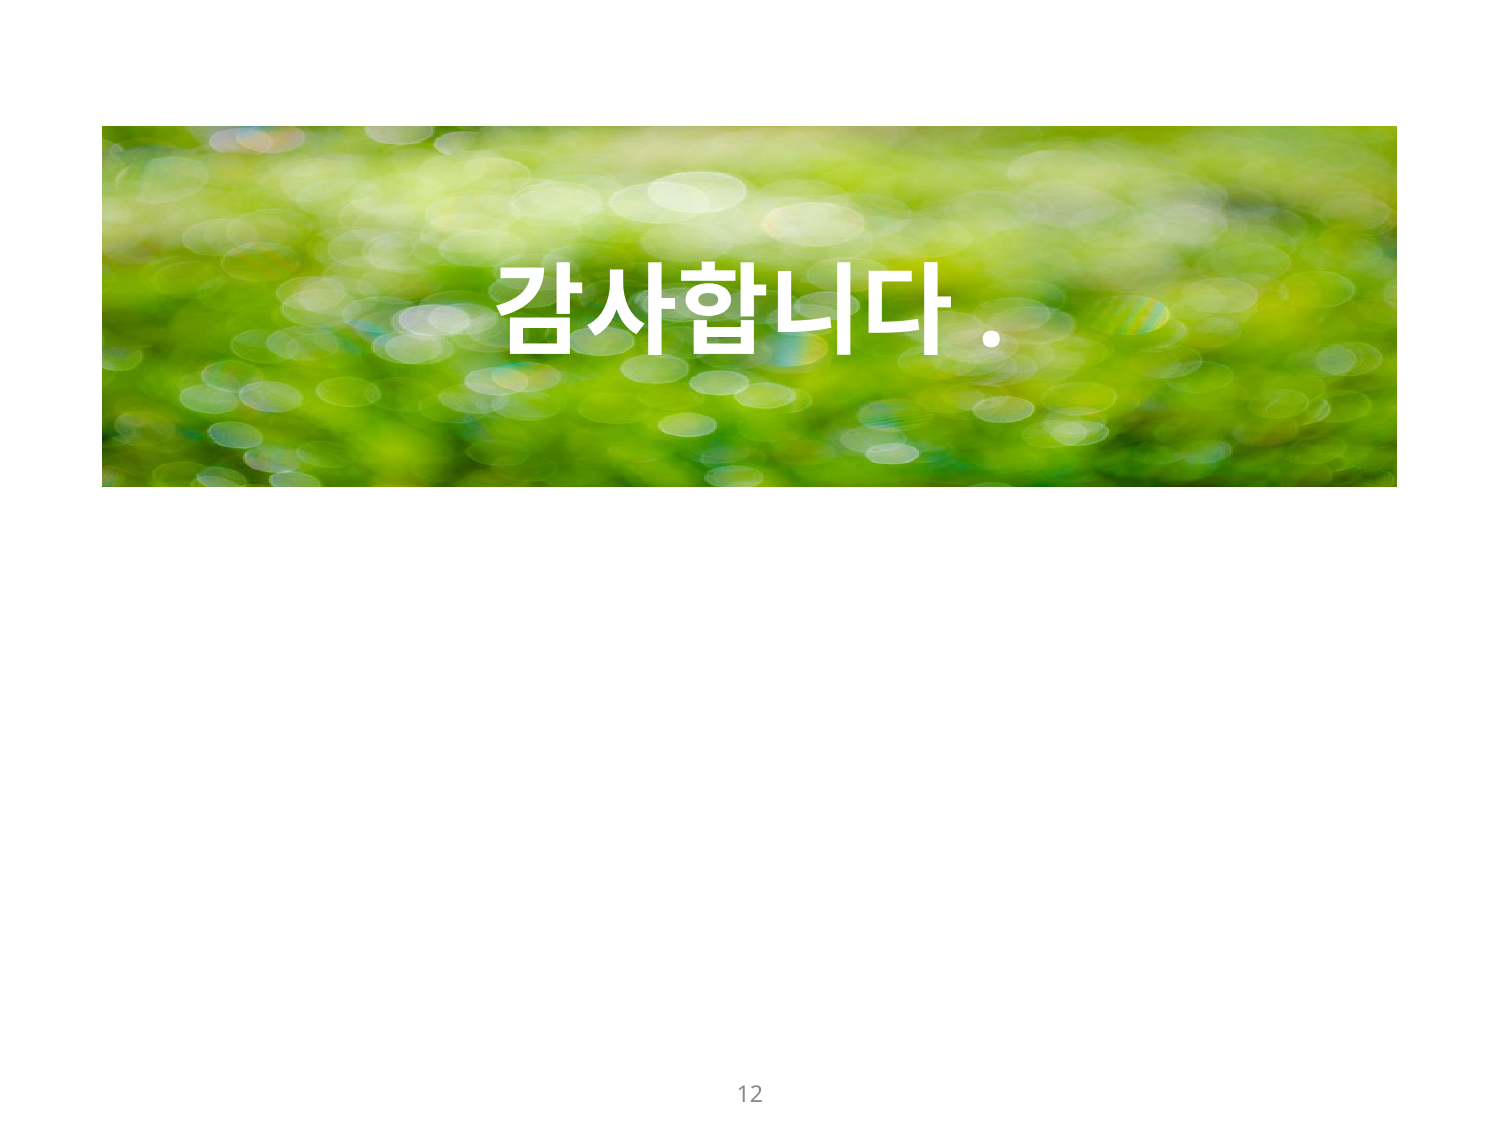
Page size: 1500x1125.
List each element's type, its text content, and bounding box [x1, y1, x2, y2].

picture [102, 126, 1397, 487]
slide_number 12 [0, 1065, 1500, 1125]
